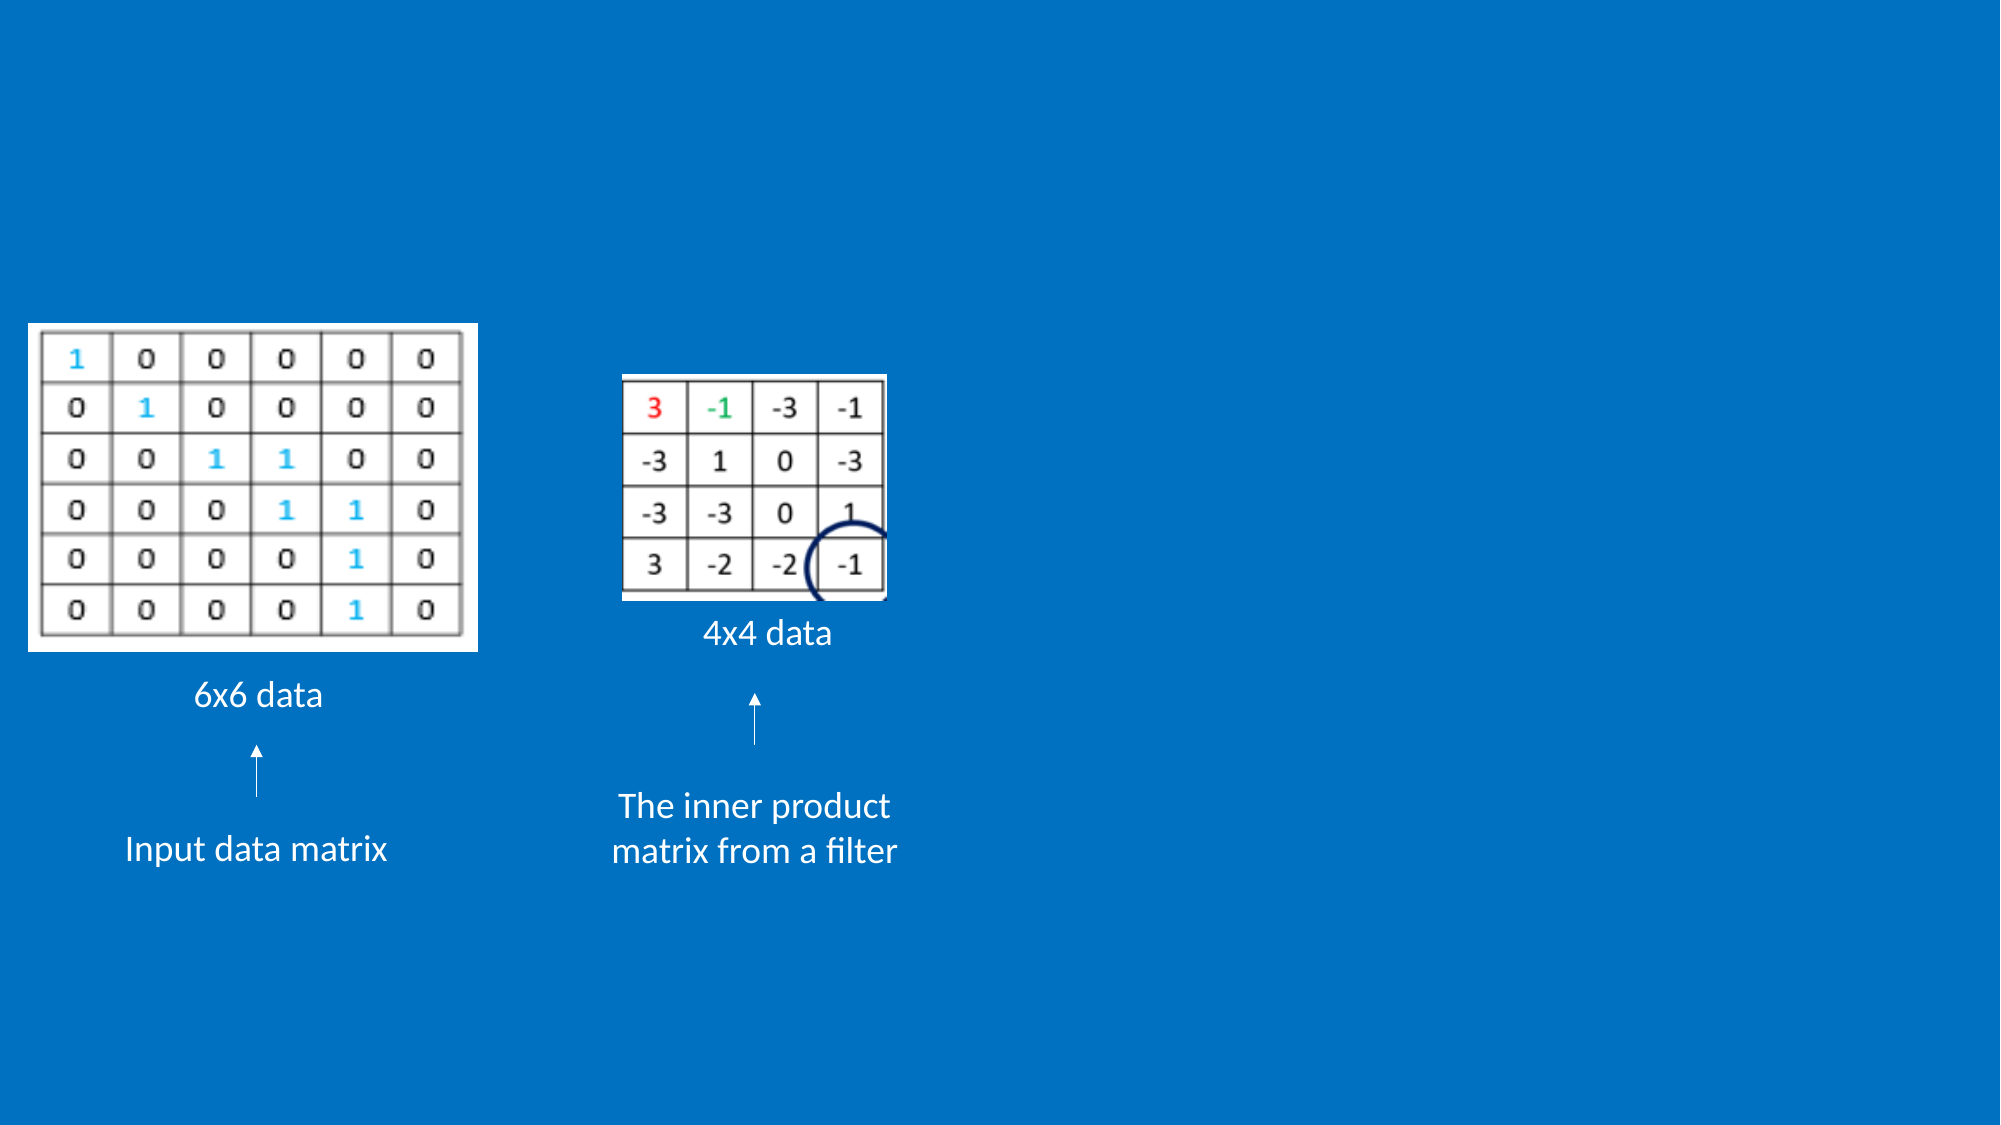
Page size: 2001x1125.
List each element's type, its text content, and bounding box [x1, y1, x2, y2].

text_box 6x6 data [178, 662, 355, 723]
picture [622, 374, 887, 601]
text_box 4x4 data [688, 601, 865, 661]
picture [28, 323, 478, 652]
text_box The inner product matrix from a filter [586, 773, 924, 879]
text_box Input data matrix [110, 816, 403, 877]
